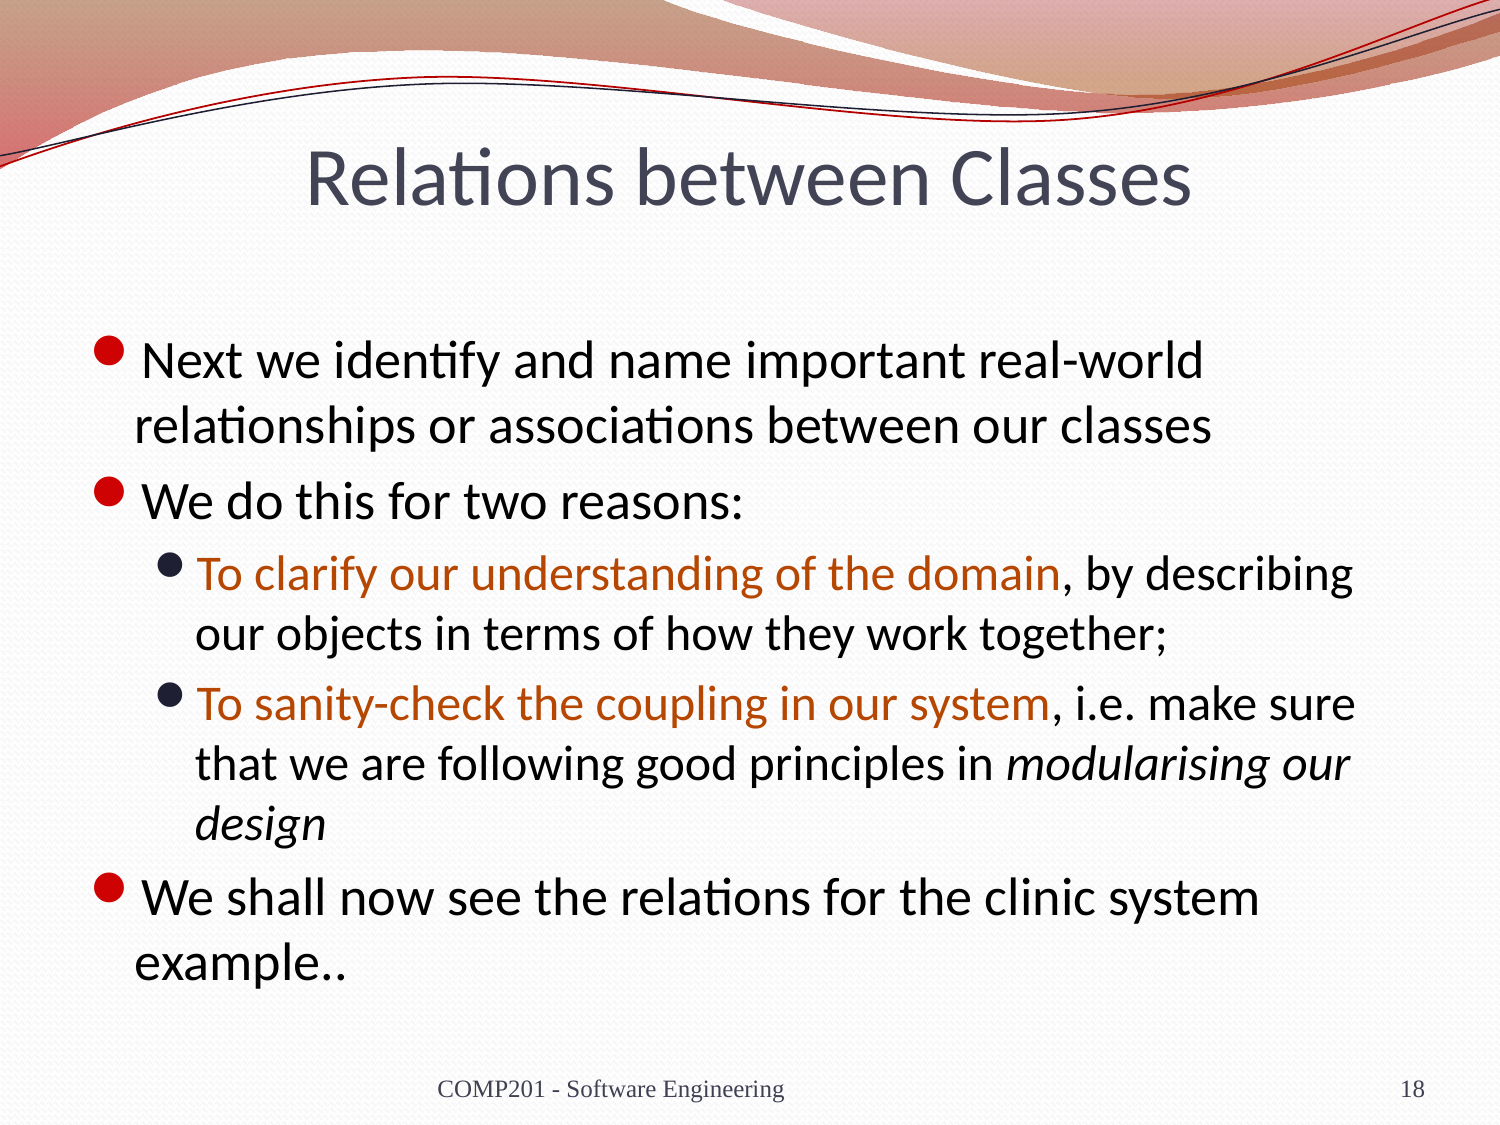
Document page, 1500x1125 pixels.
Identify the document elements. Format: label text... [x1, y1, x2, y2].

footer COMP201 - Software Engineering [437, 1042, 988, 1103]
list Next we identify and name important real-world relationships or associations between our classes We do this for two reasons: To clarify our understanding of the domain, by describing our objects in terms of how they work together; To sanity-check the coupling in our system, i.e. make sure that we are following good principles in modularising our design We shall now see the relations for the clinic system example.. [75, 317, 1447, 1038]
title Relations between Classes [75, 93, 1425, 223]
slide_number 18 [1299, 1042, 1425, 1103]
